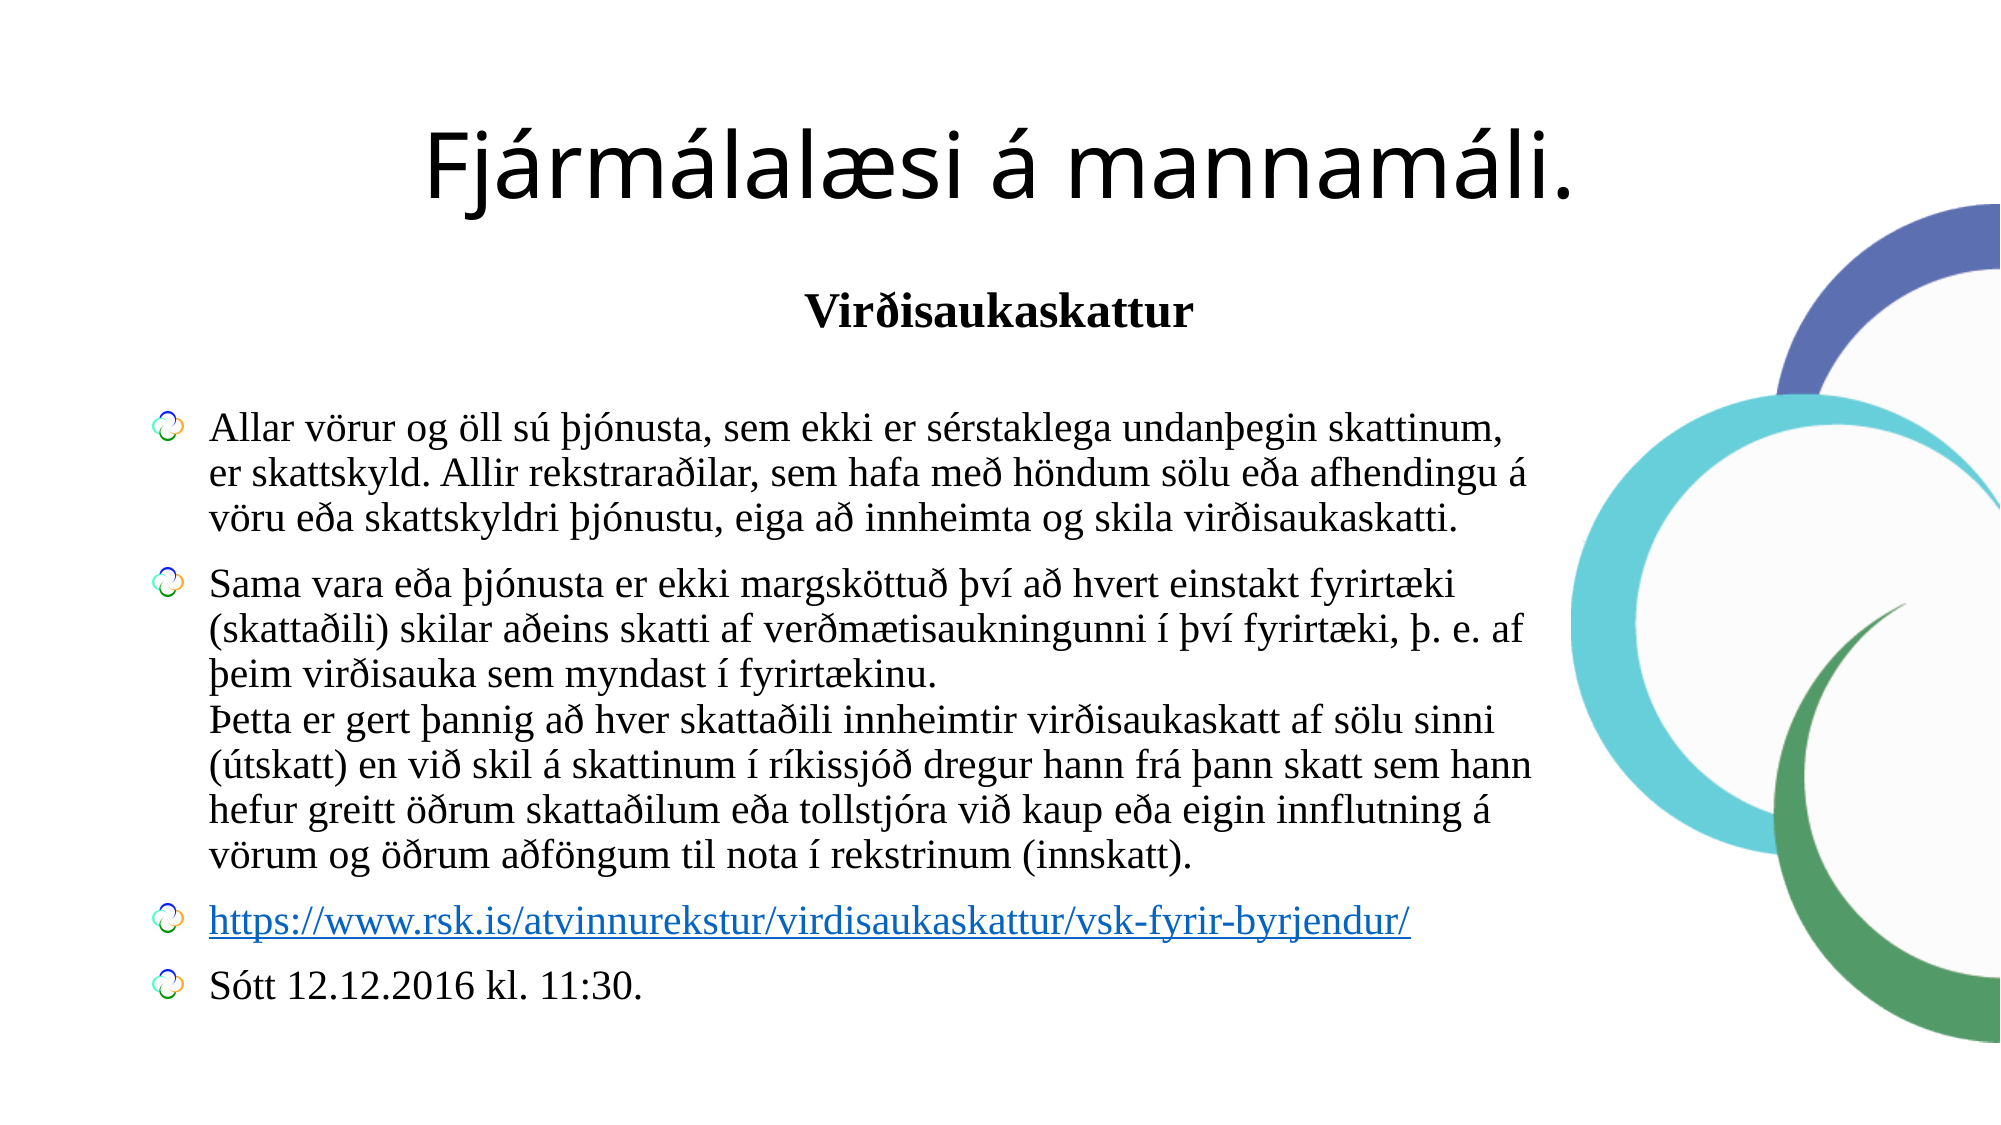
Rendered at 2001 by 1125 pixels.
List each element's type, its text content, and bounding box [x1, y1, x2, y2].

list Allar vörur og öll sú þjónusta, sem ekki er sérstaklega undanþegin skattinum, er skattskyld. Allir rekstraraðilar, sem hafa með höndum sölu eða afhendingu á vöru eða skattskyldri þjónustu, eiga að innheimta og skila virðisaukaskatti. Sama vara eða þjónusta er ekki margsköttuð því að hvert einstakt fyrirtæki (skattaðili) skilar aðeins skatti af verðmætisaukningunni í því fyrirtæki, þ. e. af þeim virðisauka sem myndast í fyrirtækinu. Þetta er gert þannig að hver skattaðili innheimtir virðisaukaskatt af sölu sinni (útskatt) en við skil á skattinum í ríkissjóð dregur hann frá þann skatt sem hann hefur greitt öðrum skattaðilum eða tollstjóra við kaup eða eigin innflutning á vörum og öðrum aðföngum til nota í rekstrinum (innskatt). https://www.rsk.is/atvinnurekstur/virdisaukaskattur/vsk-fyrir-byrjendur/ Sótt 12.12.2016 kl. 11:30. [137, 399, 1560, 1043]
title Fjármálalæsi á mannamáli. [137, 59, 1863, 277]
picture [1571, 204, 2000, 1043]
picture [152, 969, 182, 999]
picture [152, 903, 182, 933]
picture [152, 567, 182, 597]
list Virðisaukaskattur [137, 277, 1863, 399]
picture [152, 411, 182, 441]
